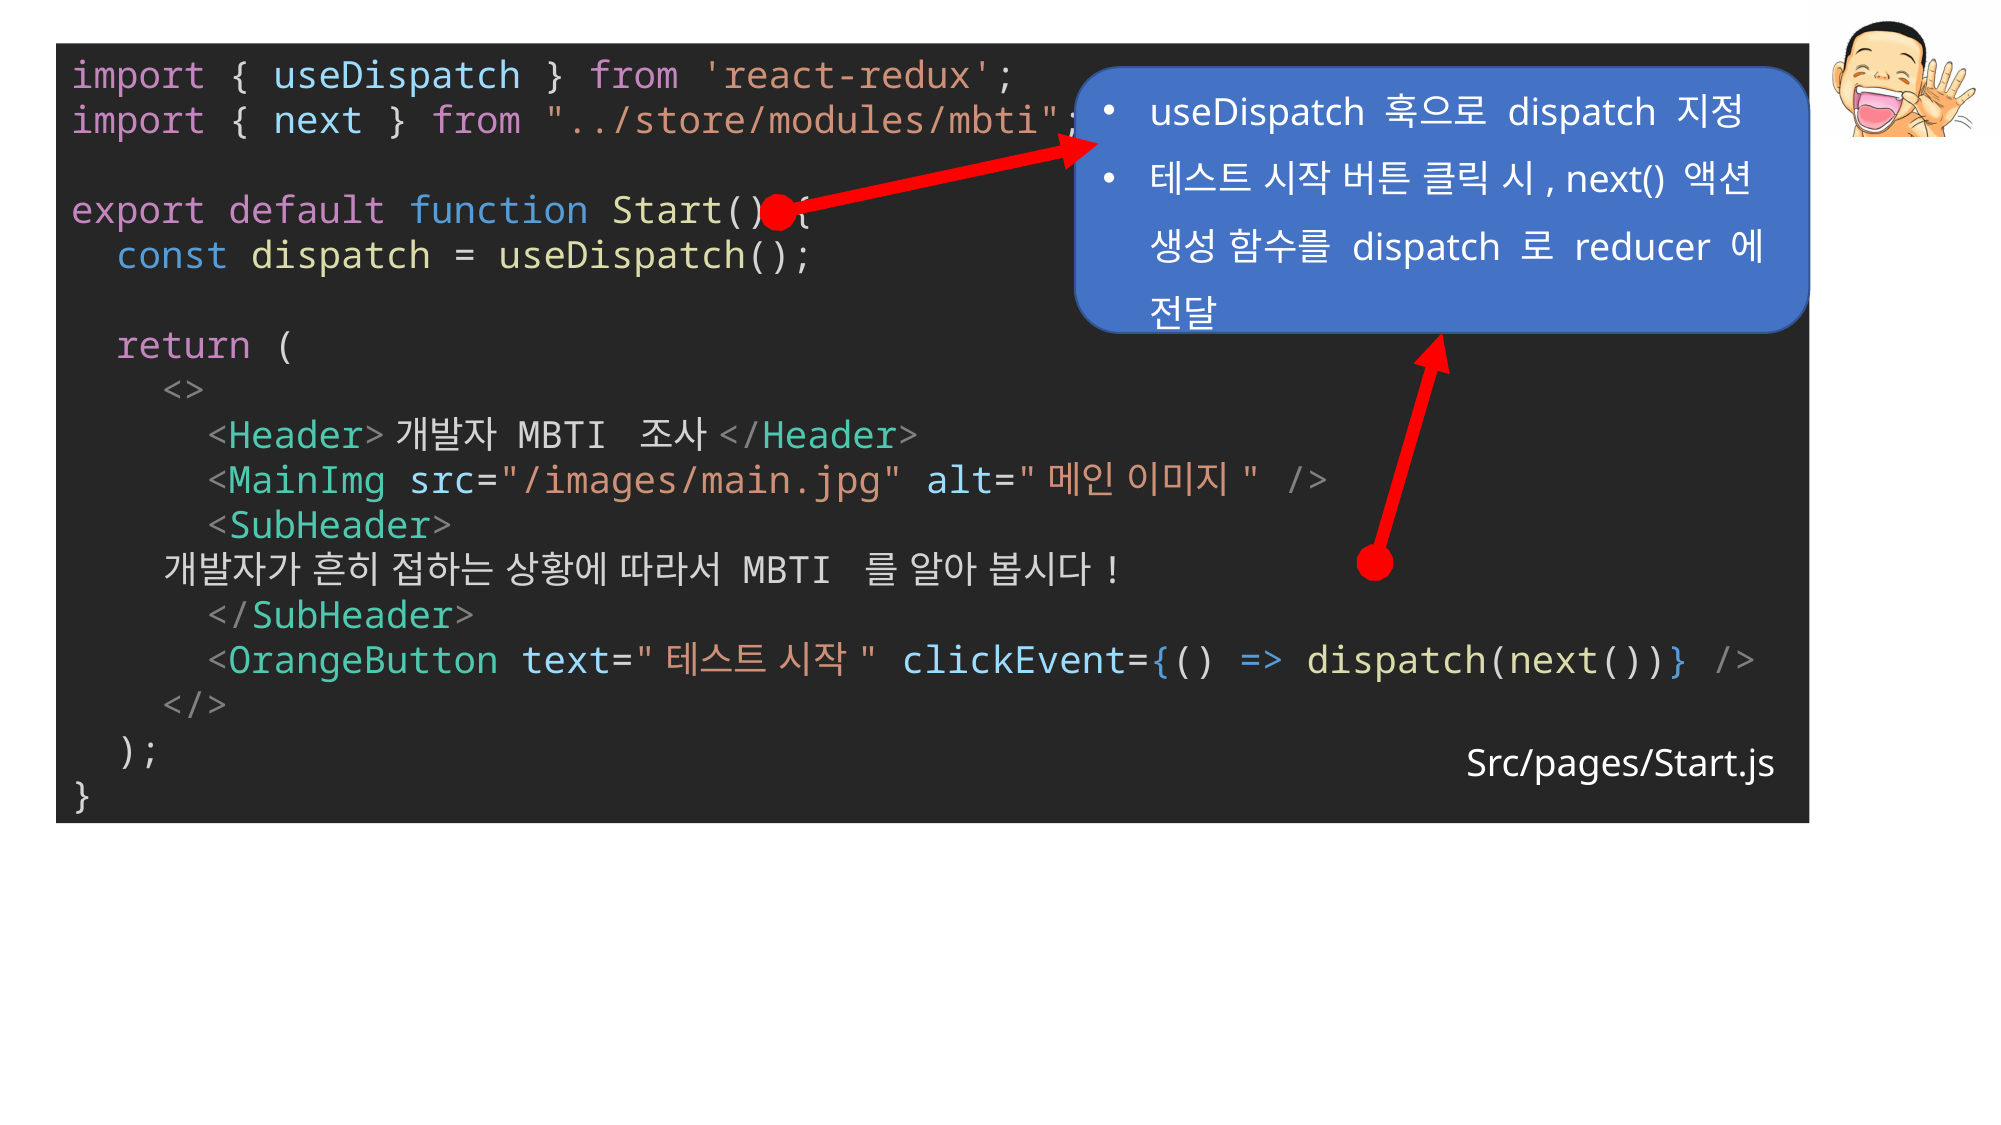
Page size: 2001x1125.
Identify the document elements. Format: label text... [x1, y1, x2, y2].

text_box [778, 143, 1099, 213]
picture [1808, 0, 2000, 137]
text_box import { useDispatch } from 'react-redux'; import { next } from "../store/modules/mbti"; export default function Start() { const dispatch = useDispatch(); return ( <> <Header>개발자 MBTI 조사</Header> <MainImg src="/images/main.jpg" alt="메인 이미지" /> <SubHeader> 개발자가 흔히 접하는 상황에 따라서 MBTI 를 알아 봅시다! </SubHeader> <OrangeButton text="테스트 시작" clickEvent={() => dispatch(next())} /> </> ); } [56, 43, 1810, 824]
text_box useDispatch 훅으로 dispatch 지정 테스트 시작 버튼 클릭 시, next() 액션 생성 함수를 dispatch 로 reducer 에 전달 [1073, 66, 1811, 334]
text_box Src/pages/Start.js [1451, 731, 1791, 792]
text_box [1374, 332, 1443, 563]
